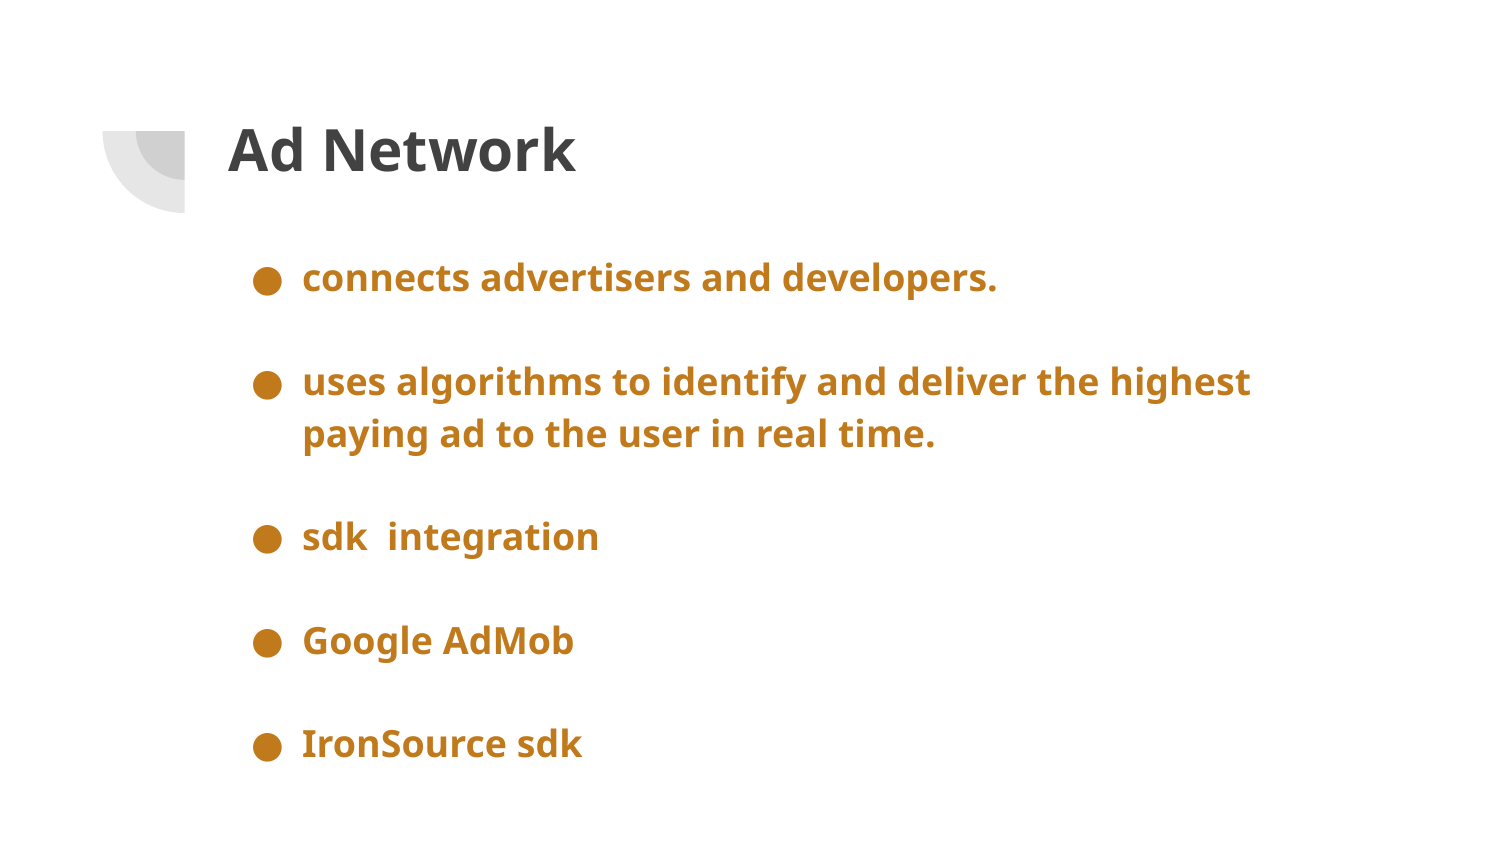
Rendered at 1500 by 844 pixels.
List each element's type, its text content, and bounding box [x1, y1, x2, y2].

list connects advertisers and developers. uses algorithms to identify and deliver the highest paying ad to the user in real time. sdk integration Google AdMob IronSource sdk [212, 232, 1366, 787]
title Ad Network [213, 98, 1368, 263]
